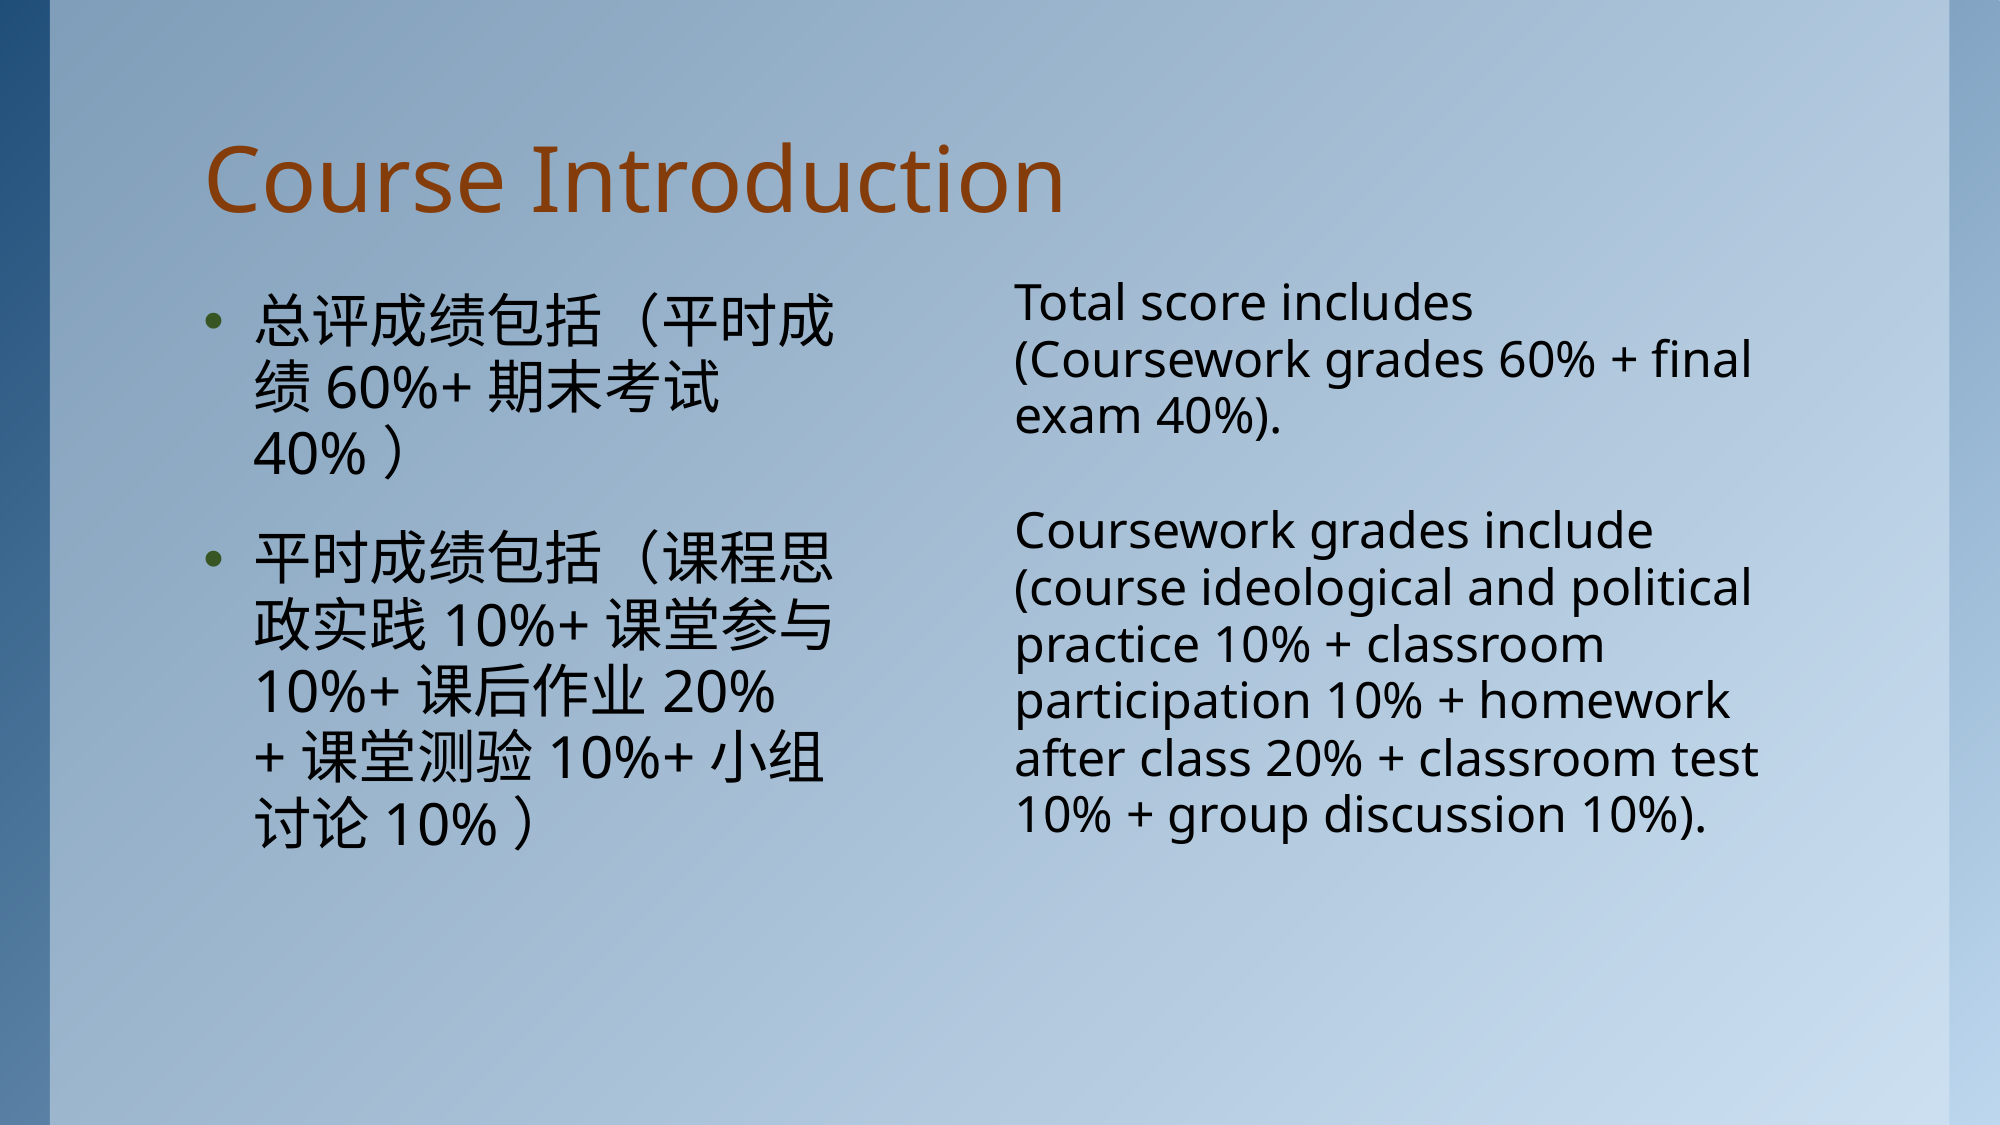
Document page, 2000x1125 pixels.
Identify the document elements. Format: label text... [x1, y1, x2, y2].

text_box Total score includes (Coursework grades 60% + final exam 40%). Coursework grades include (course ideological and political practice 10% + classroom participation 10% + homework after class 20% + classroom test 10% + group discussion 10%). [999, 267, 1780, 852]
title Course Introduction [183, 12, 1850, 242]
list 总评成绩包括（平时成绩60%+期末考试40%） 平时成绩包括（课程思政实践10%+课堂参与10%+课后作业20%+课堂测验10%+小组讨论10%） [183, 279, 858, 1012]
